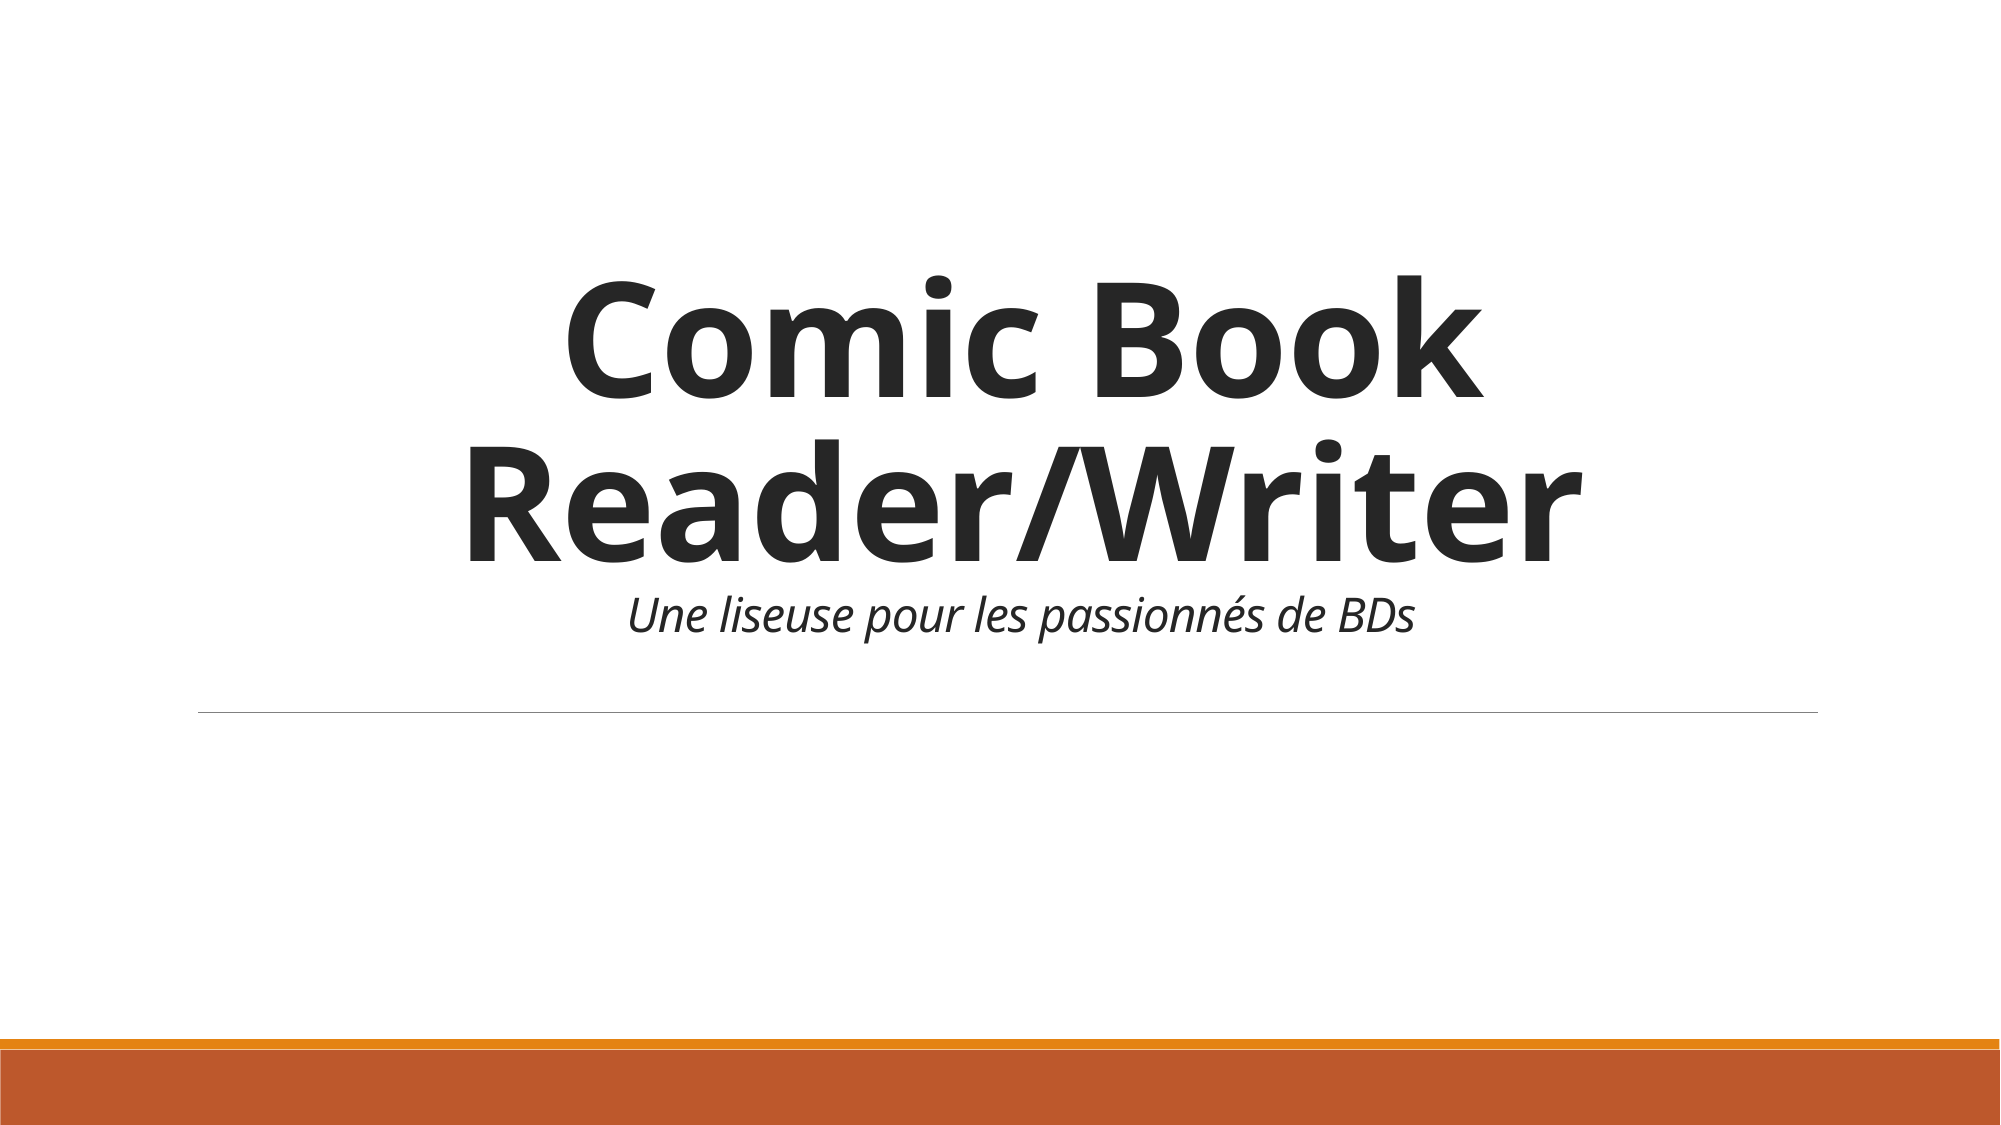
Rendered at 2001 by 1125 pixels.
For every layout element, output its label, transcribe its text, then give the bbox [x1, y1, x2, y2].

title Comic Book Reader/Writer Une liseuse pour les passionnés de BDs [271, 258, 1772, 651]
